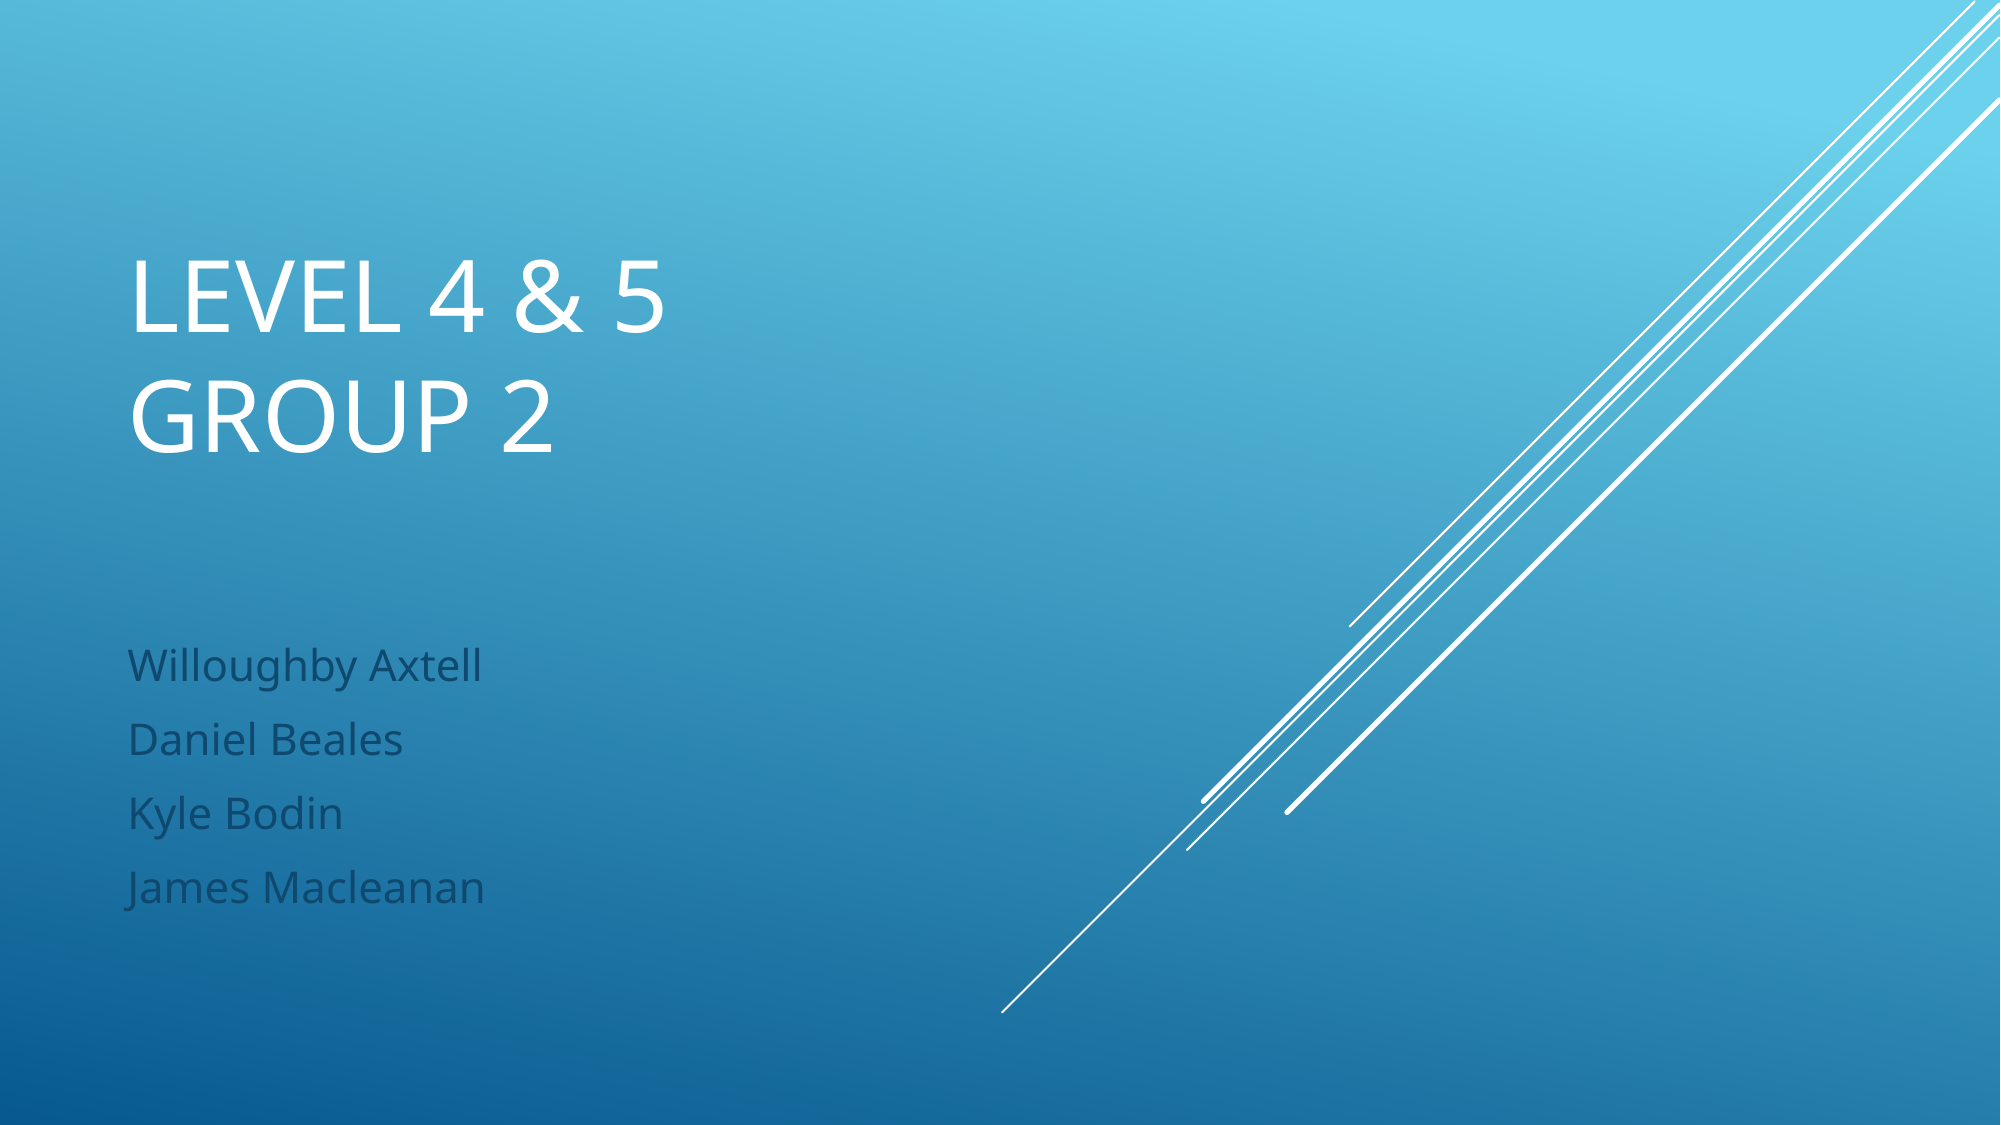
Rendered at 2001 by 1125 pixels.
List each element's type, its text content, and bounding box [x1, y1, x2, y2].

title LEVEL 4 & 5 Group 2 [112, 112, 1425, 600]
subtitle Willoughby Axtell Daniel Beales Kyle Bodin James Macleanan [112, 630, 1163, 950]
